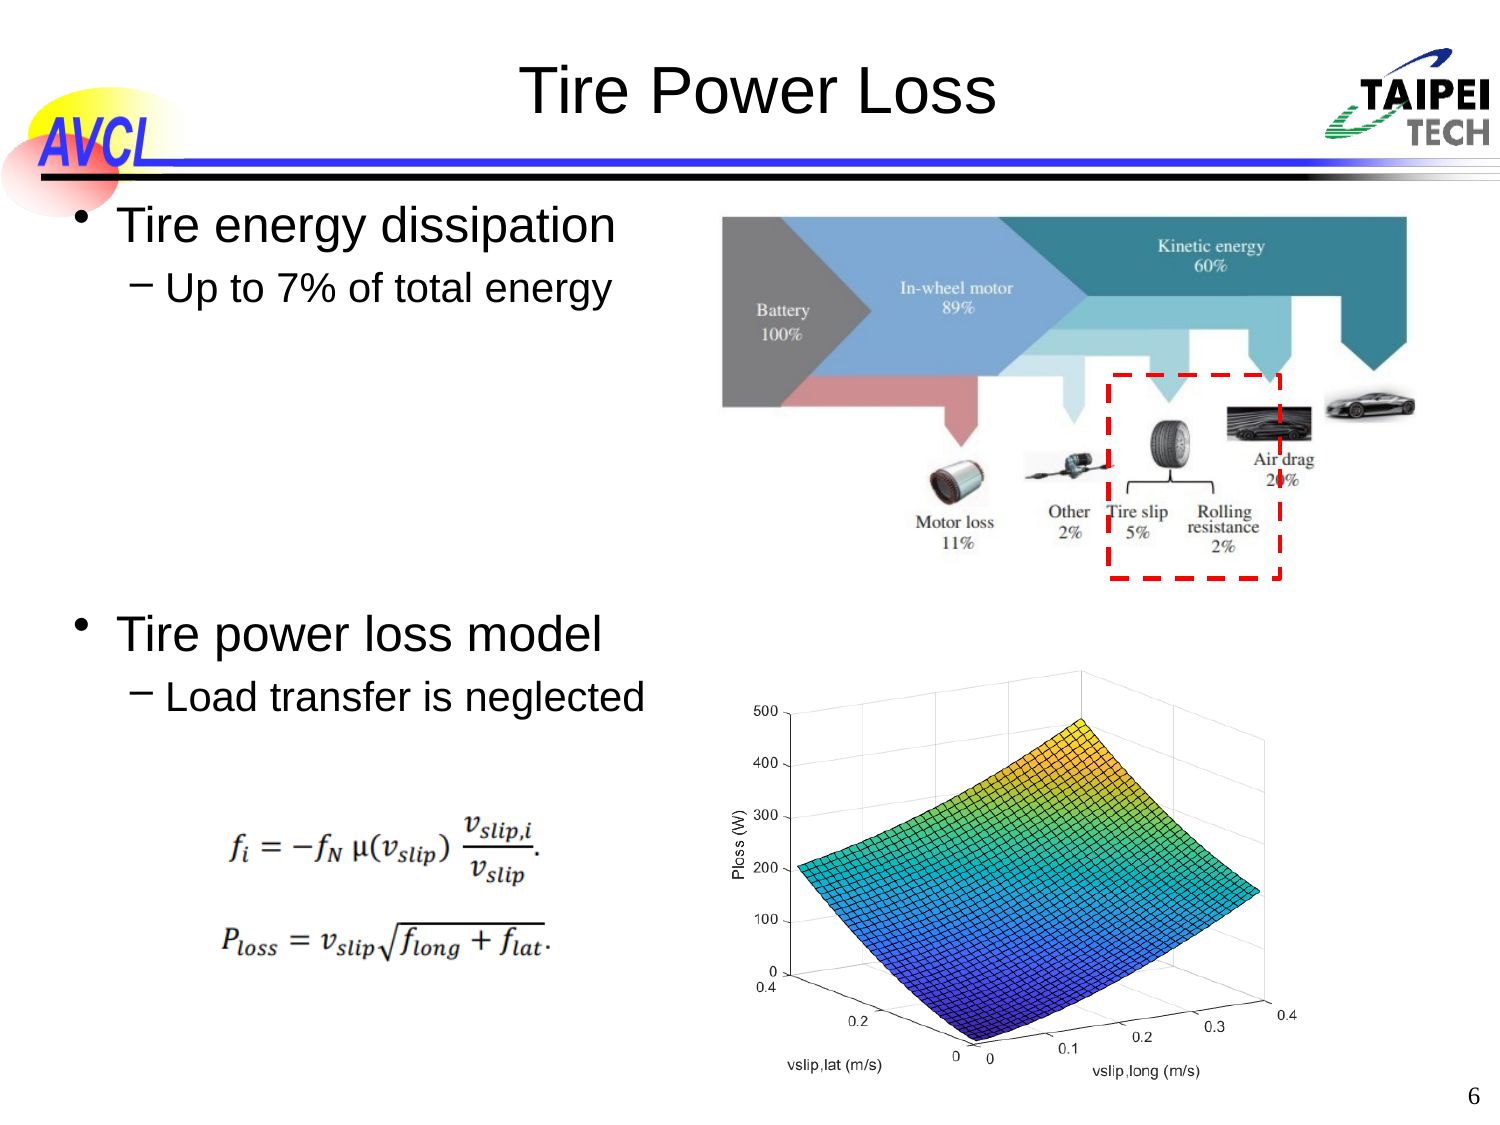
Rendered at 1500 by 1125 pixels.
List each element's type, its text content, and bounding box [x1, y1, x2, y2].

title Tire Power Loss [171, 18, 1346, 155]
slide_number 6 [1406, 1065, 1496, 1125]
picture [709, 636, 1322, 1096]
picture [1, 42, 1500, 563]
text_box [1108, 571, 1280, 579]
picture [223, 808, 546, 891]
list Tire energy dissipation Up to 7% of total energy Tire power loss model Load transfer is neglected [58, 185, 1442, 1066]
picture [209, 909, 560, 970]
